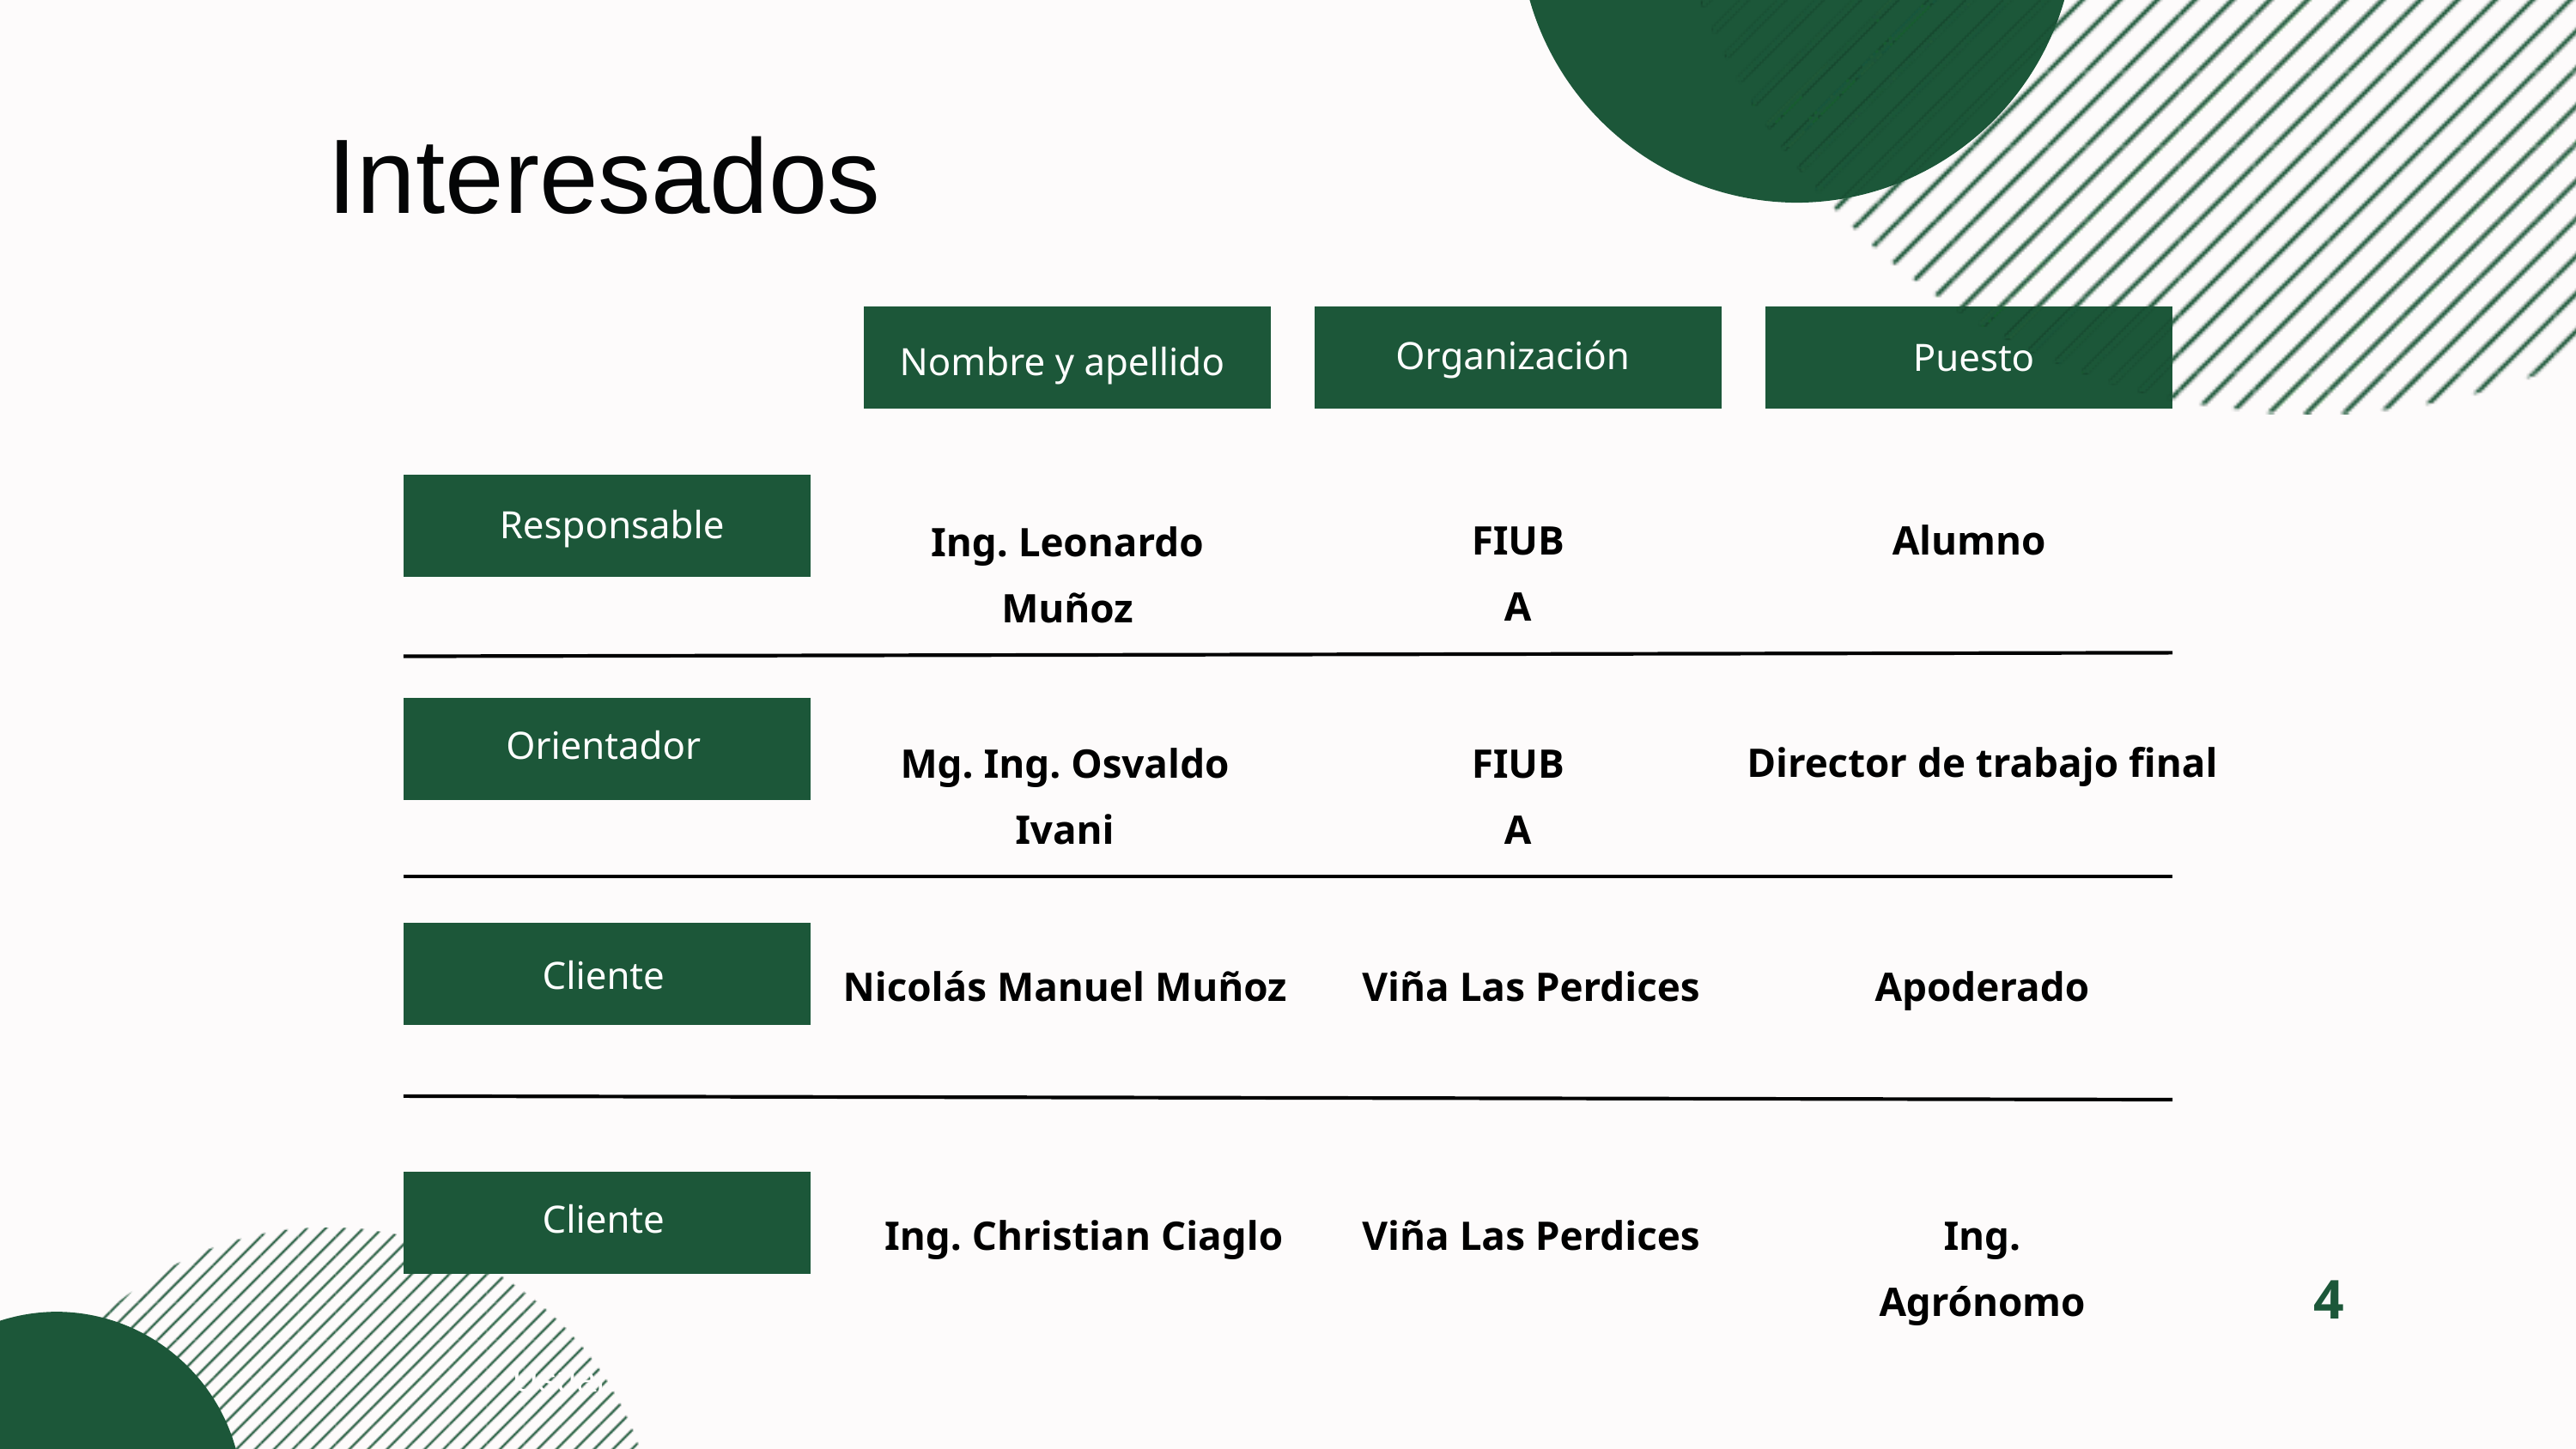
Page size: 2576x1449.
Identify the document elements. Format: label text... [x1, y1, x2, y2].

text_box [403, 449, 822, 673]
text_box Interesados [327, 112, 1433, 239]
text_box [0, 1228, 398, 1449]
text_box Director de trabajo final [2179, 718, 2220, 785]
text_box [825, 652, 2173, 1100]
text_box Viña Las Perdices [1361, 1191, 1701, 1258]
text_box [863, 282, 1282, 650]
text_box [403, 898, 822, 1147]
text_box 4 [2313, 1239, 2345, 1330]
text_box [403, 673, 822, 898]
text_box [1314, 282, 1733, 650]
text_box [403, 1147, 822, 1449]
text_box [1518, 0, 2075, 203]
text_box Ing. Agrónomo [1838, 1191, 2126, 1325]
text_box Ing. Christian Ciaglo [878, 1191, 1291, 1258]
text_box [1765, 282, 2184, 725]
text_box [1655, 0, 2576, 415]
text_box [0, 1311, 243, 1449]
